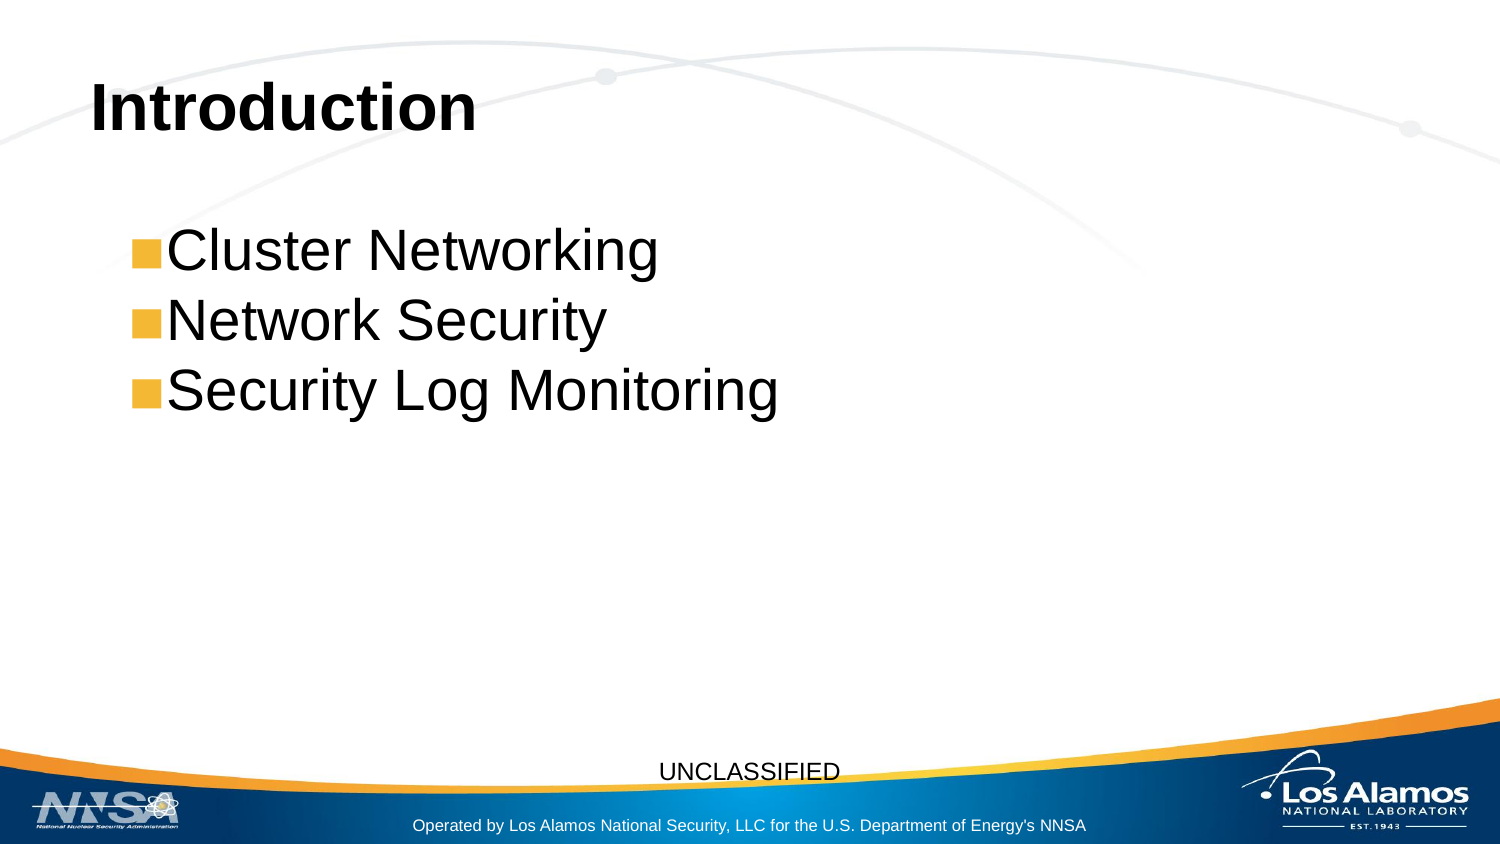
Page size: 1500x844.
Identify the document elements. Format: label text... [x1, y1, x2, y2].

picture [0, 0, 1500, 844]
list Cluster Networking Network Security Security Log Monitoring [75, 196, 1425, 748]
title Introduction [75, 33, 1425, 175]
